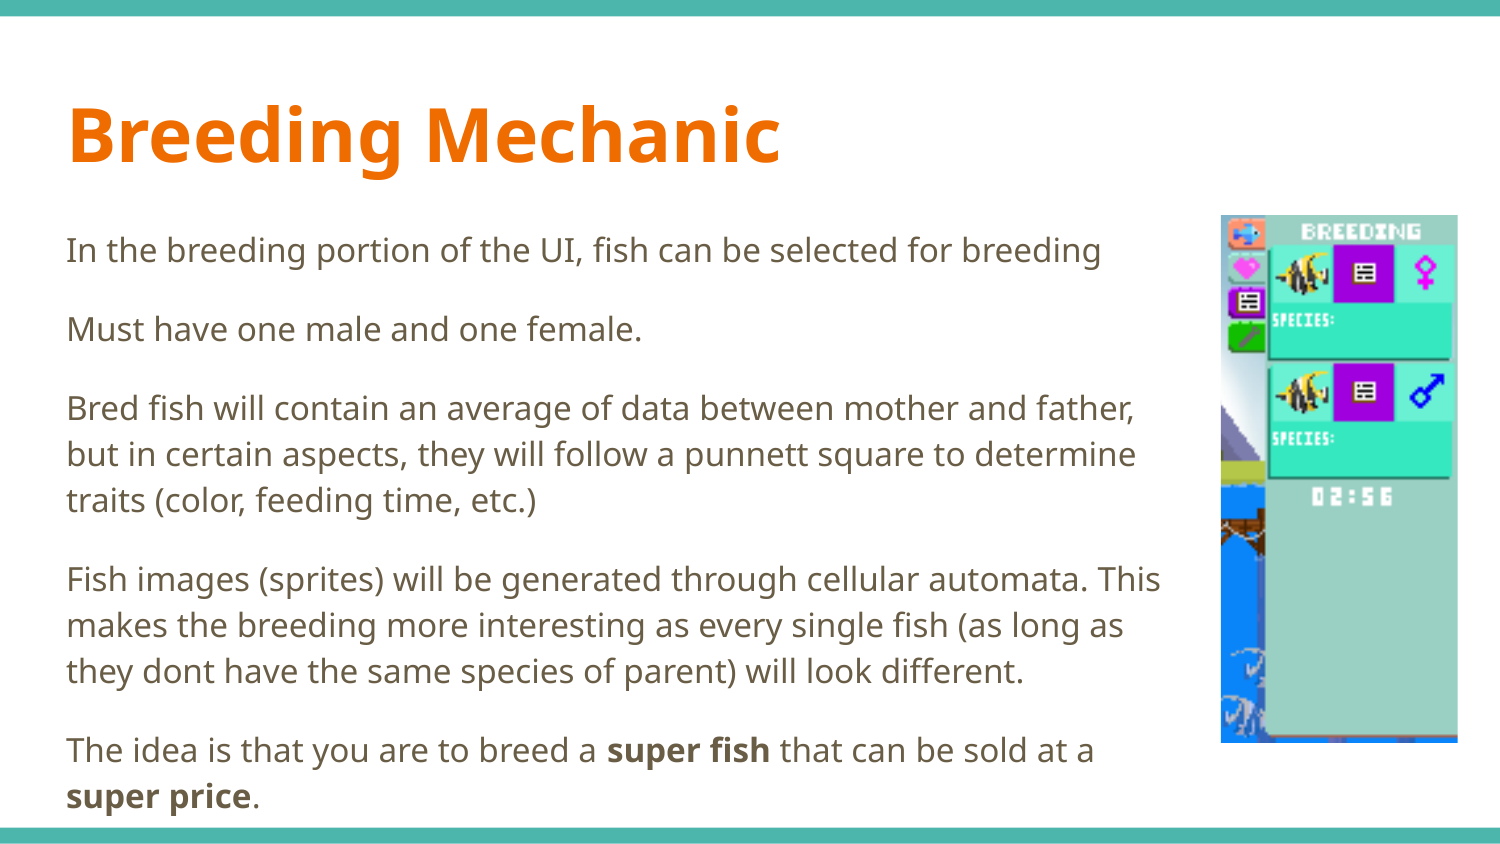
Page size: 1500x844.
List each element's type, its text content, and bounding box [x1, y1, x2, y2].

title Breeding Mechanic [51, 72, 1449, 189]
list In the breeding portion of the UI, fish can be selected for breeding Must have one male and one female. Bred fish will contain an average of data between mother and father, but in certain aspects, they will follow a punnett square to determine traits (color, feeding time, etc.) Fish images (sprites) will be generated through cellular automata. This makes the breeding more interesting as every single fish (as long as they dont have the same species of parent) will look different. The idea is that you are to breed a super fish that can be sold at a super price. [51, 207, 1196, 750]
picture [1220, 214, 1458, 743]
